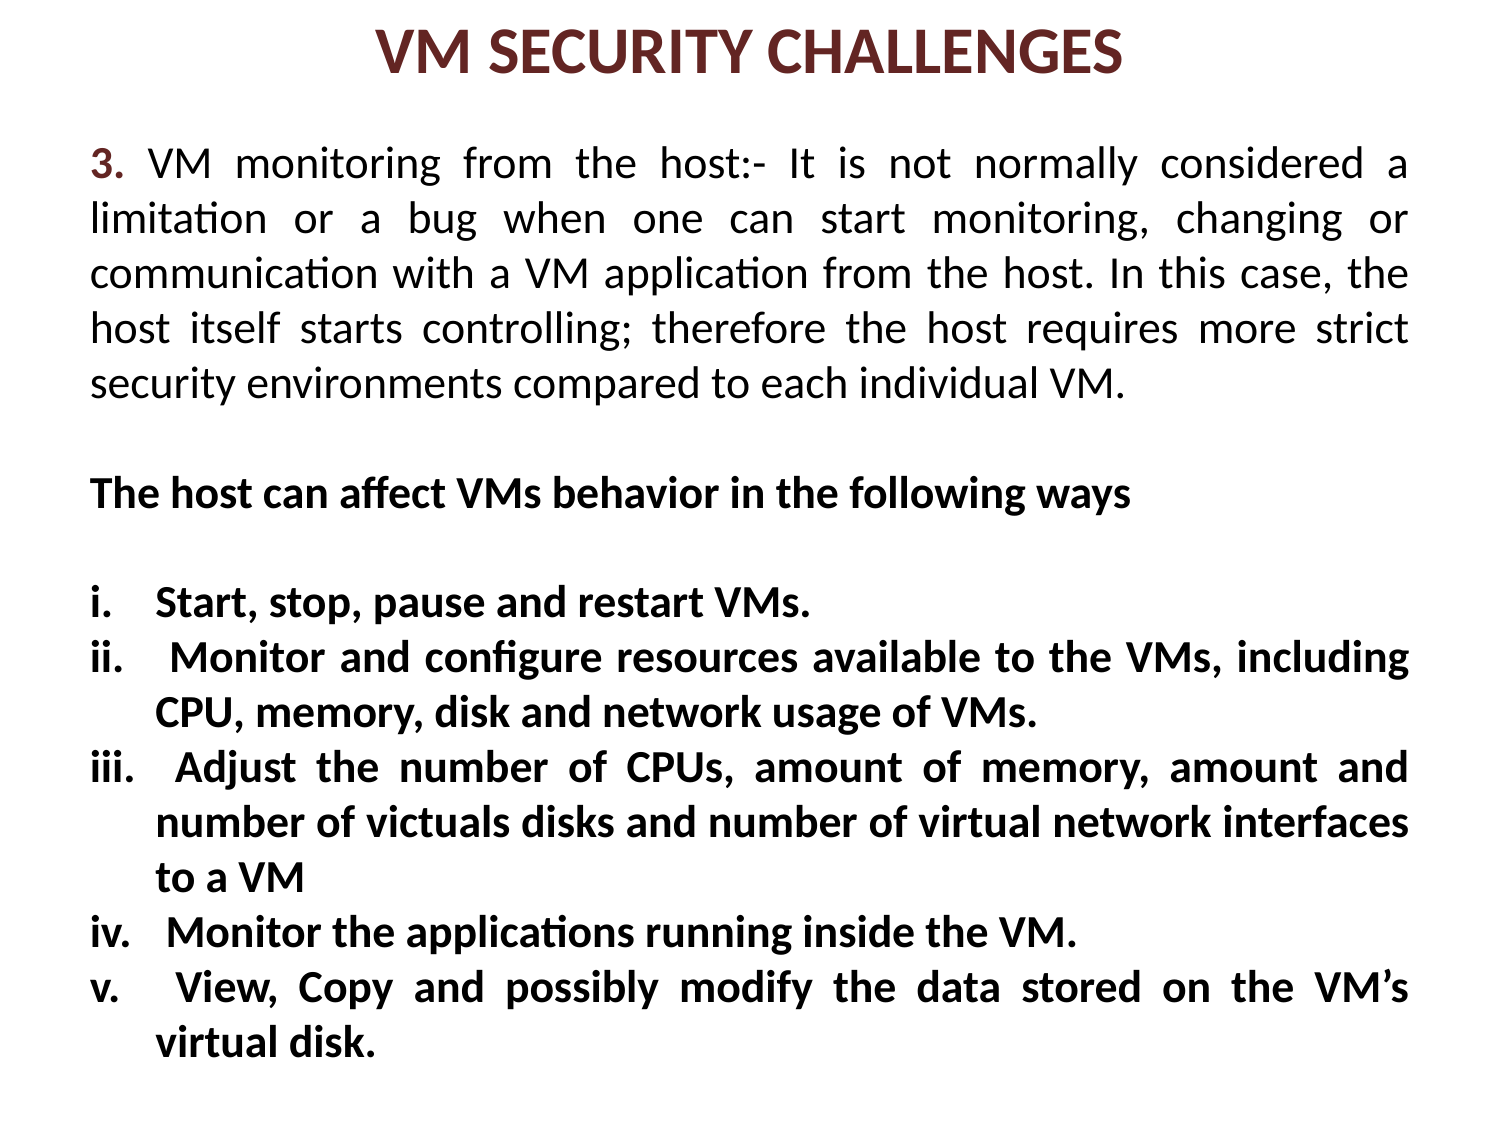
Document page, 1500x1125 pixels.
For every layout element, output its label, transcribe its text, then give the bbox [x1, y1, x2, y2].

text_box VM SECURITY CHALLENGES 3. VM monitoring from the host:- It is not normally considered a limitation or a bug when one can start monitoring, changing or communication with a VM application from the host. In this case, the host itself starts controlling; therefore the host requires more strict security environments compared to each individual VM. The host can affect VMs behavior in the following ways Start, stop, pause and restart VMs. Monitor and configure resources available to the VMs, including CPU, memory, disk and network usage of VMs. Adjust the number of CPUs, amount of memory, amount and number of victuals disks and number of virtual network interfaces to a VM Monitor the applications running inside the VM. View, Copy and possibly modify the data stored on the VM’s virtual disk. [74, 0, 1425, 1120]
